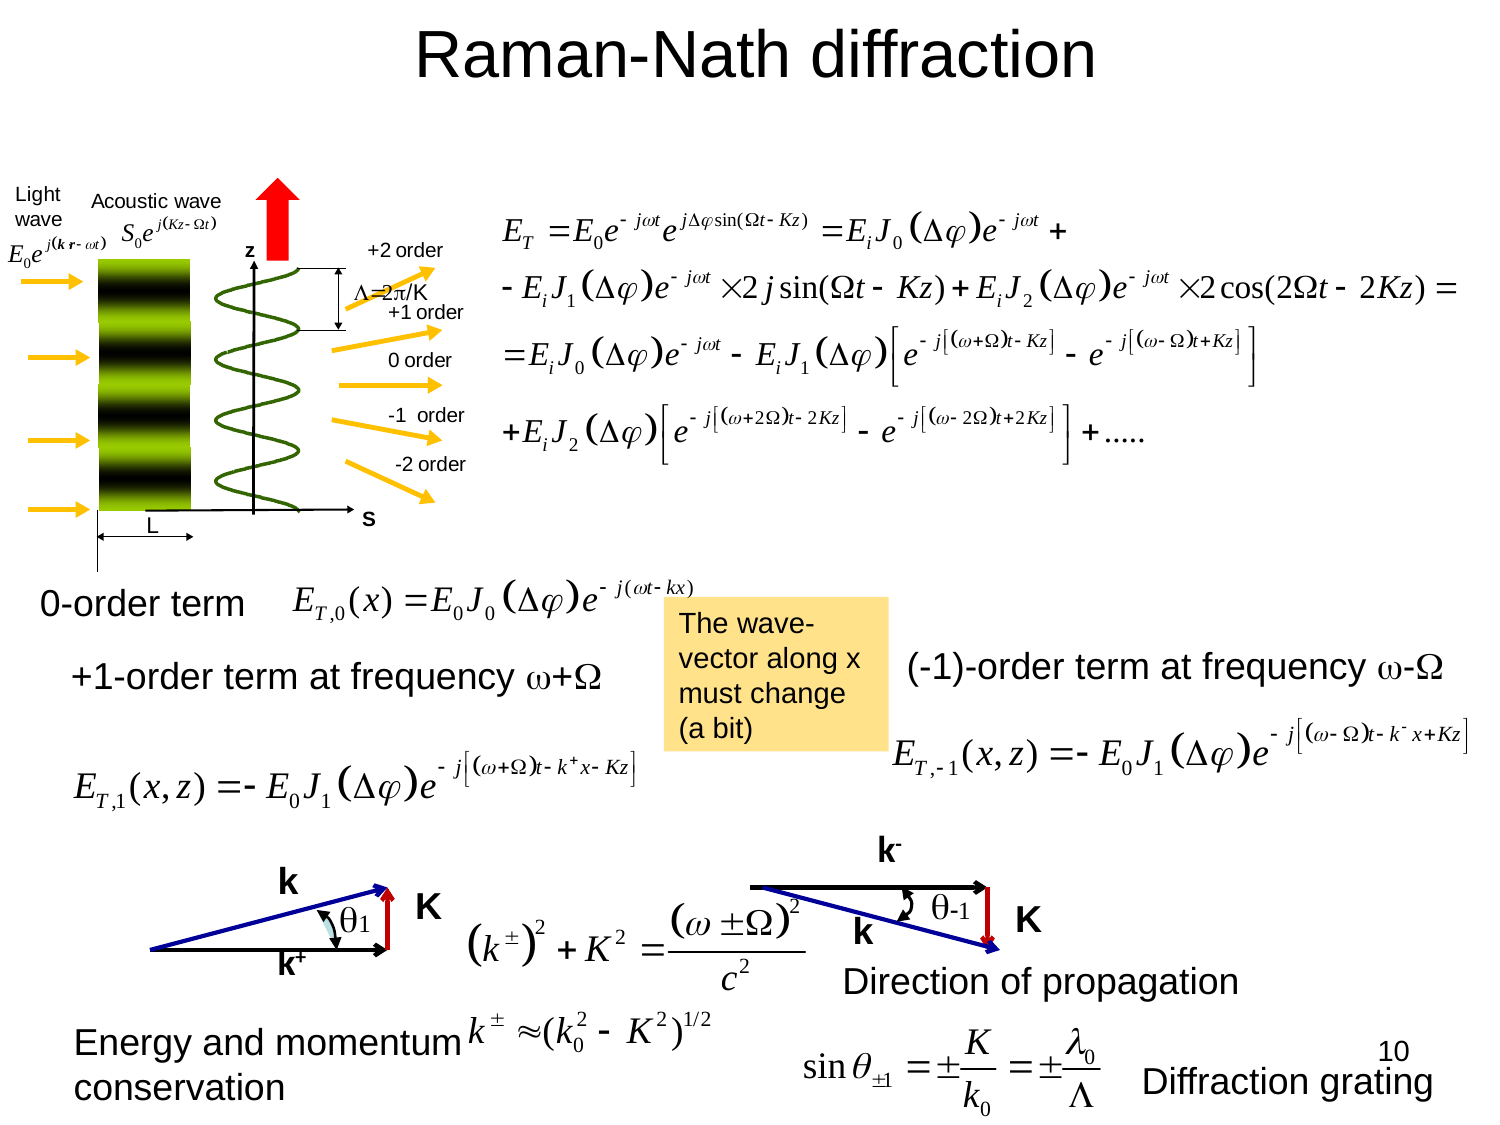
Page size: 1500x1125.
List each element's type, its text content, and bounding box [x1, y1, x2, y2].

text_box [496, 203, 1458, 473]
text_box Energy and momentum conservation [58, 1010, 478, 1116]
text_box The wave-vector along x must change (a bit) [663, 596, 889, 752]
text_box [749, 799, 1058, 961]
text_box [885, 634, 1480, 788]
picture [1, 174, 479, 572]
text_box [798, 1018, 1109, 1125]
title Raman-Nath diffraction [80, 0, 1432, 146]
slide_number 10 [1112, 1024, 1426, 1103]
text_box Direction of propagation [827, 949, 1255, 1010]
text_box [23, 571, 702, 633]
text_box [48, 644, 646, 822]
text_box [149, 849, 458, 1009]
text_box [462, 887, 813, 1063]
text_box Diffraction grating [1126, 1049, 1450, 1110]
